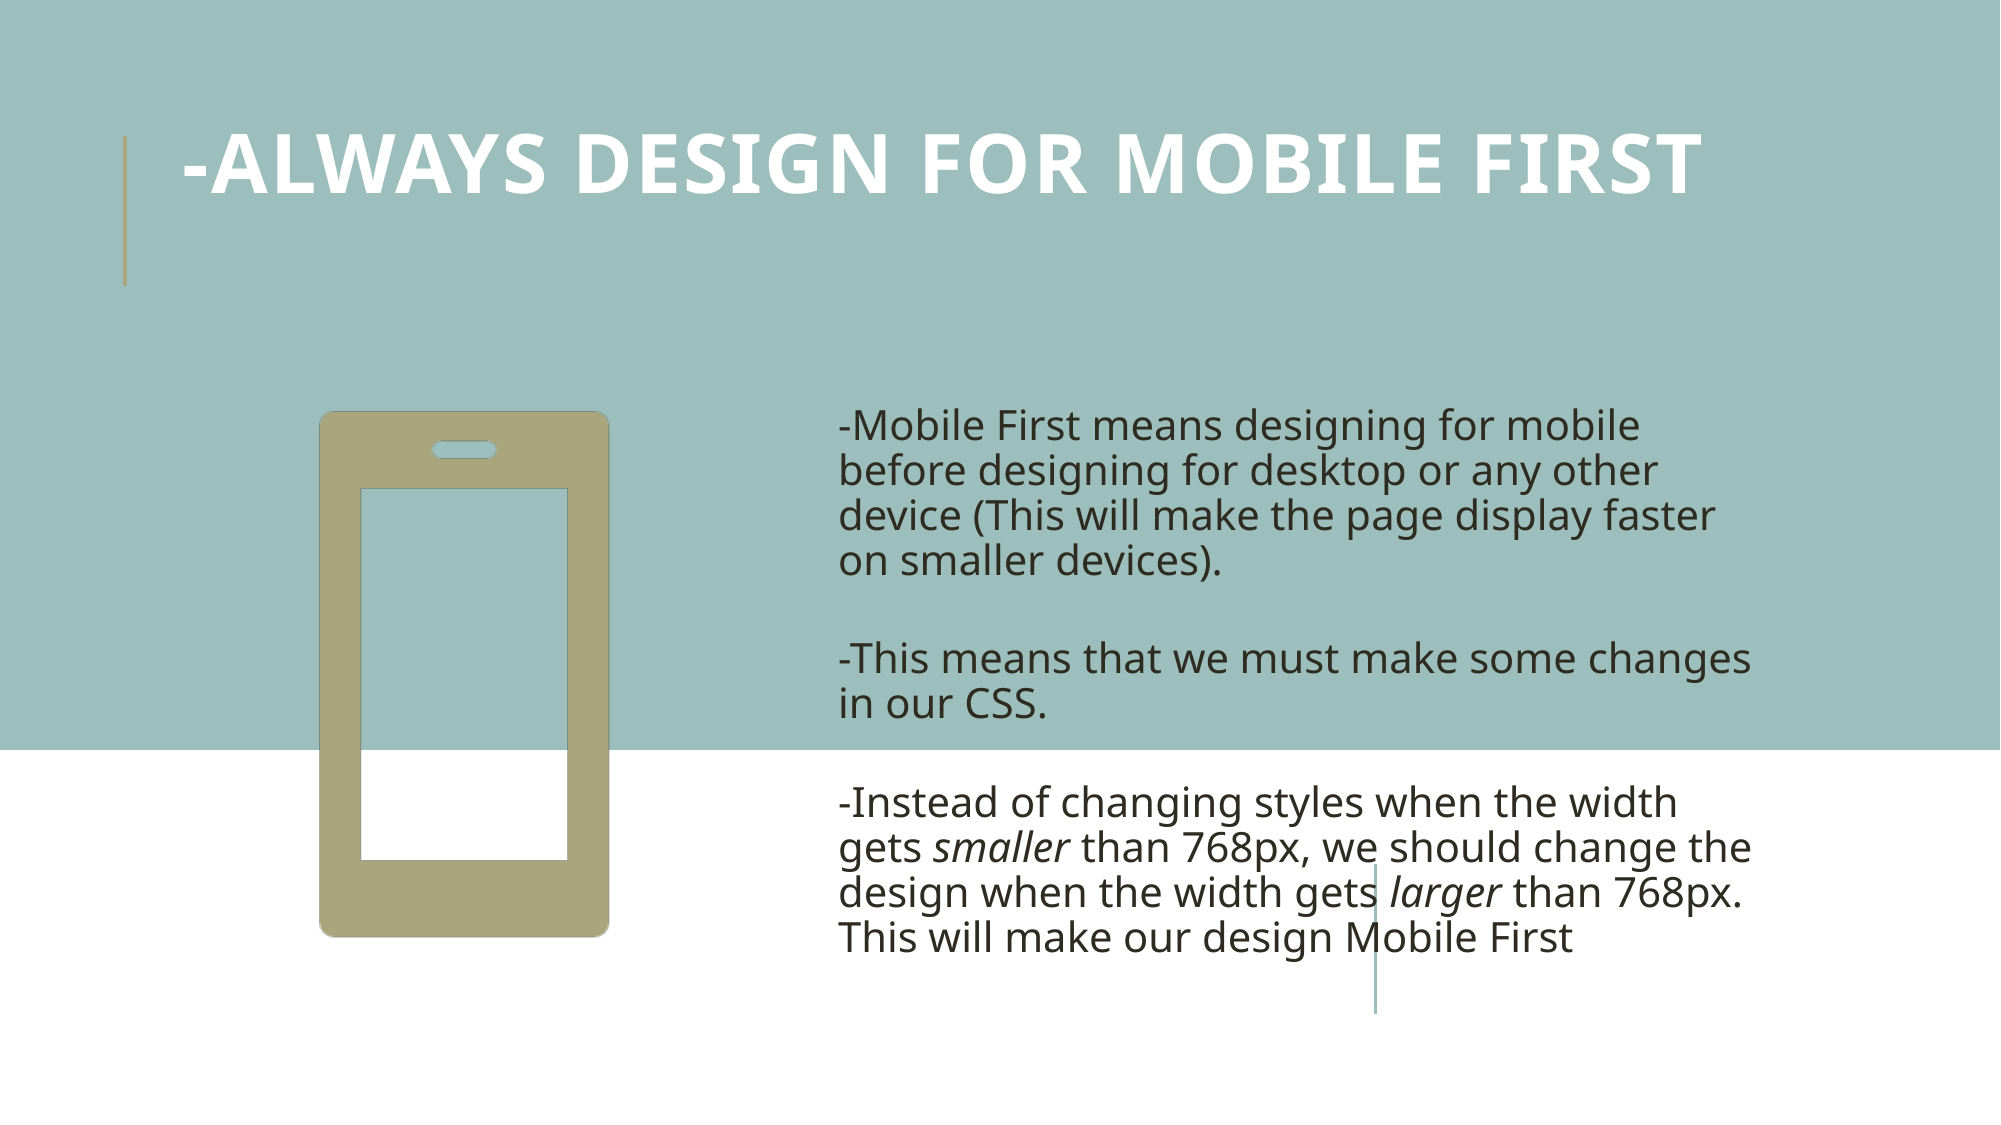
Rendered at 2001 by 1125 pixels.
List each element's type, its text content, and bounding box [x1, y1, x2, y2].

picture [181, 391, 748, 958]
title -Always Design for Mobile First [168, 96, 1763, 342]
subtitle -Mobile First means designing for mobile before designing for desktop or any other device (This will make the page display faster on smaller devices). -This means that we must make some changes in our CSS. -Instead of changing styles when the width gets smaller than 768px, we should change the design when the width gets larger than 768px. This will make our design Mobile First [830, 375, 1763, 1035]
